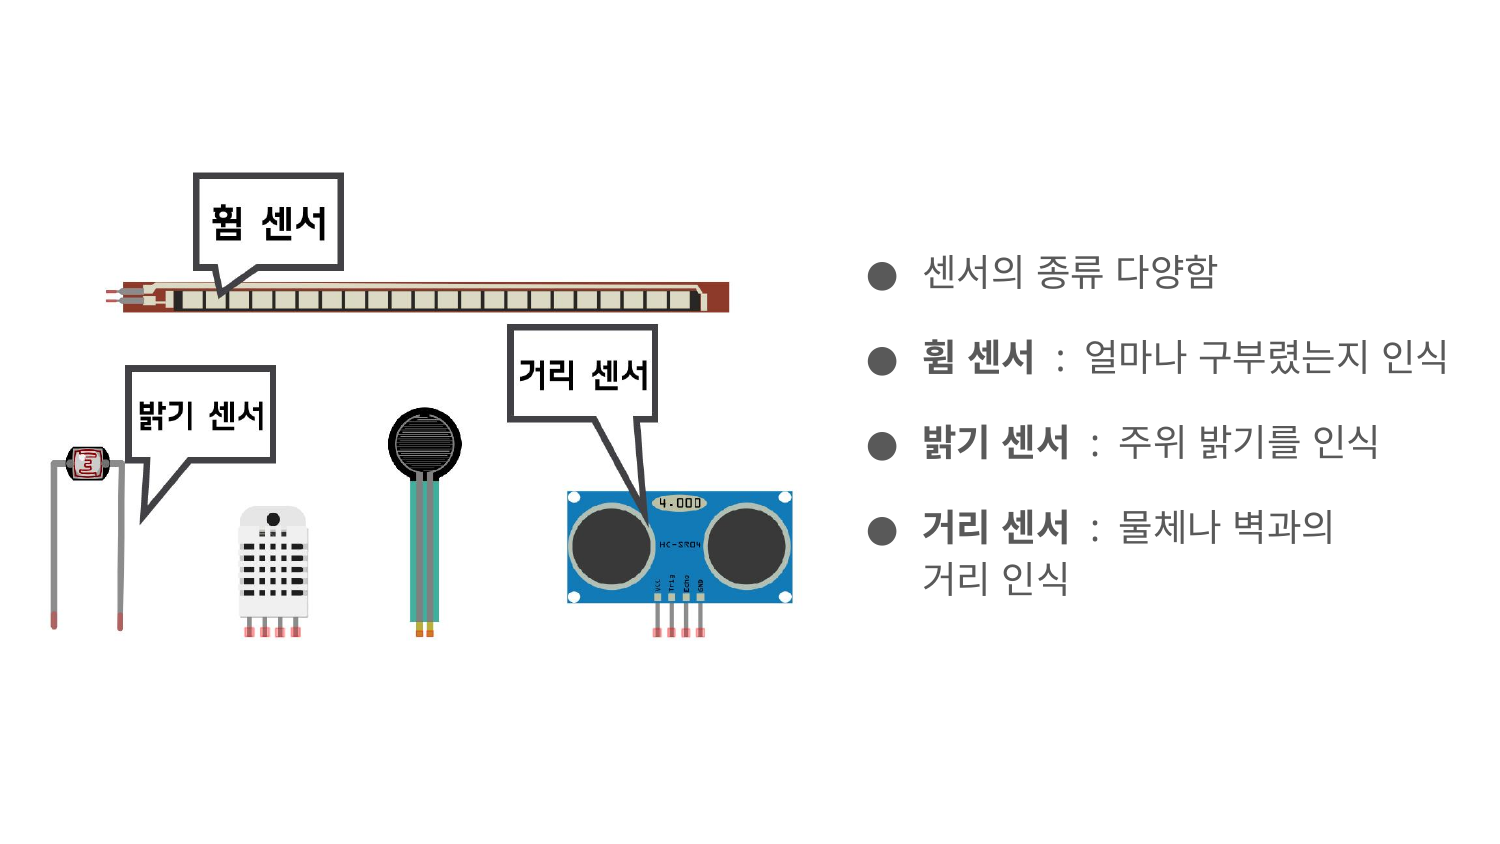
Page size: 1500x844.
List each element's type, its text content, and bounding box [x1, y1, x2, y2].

picture [0, 161, 833, 683]
list 센서의 종류 다양함 휨 센서 : 얼마나 구부렸는지 인식 밝기 센서 : 주위 밝기를 인식 거리 센서 : 물체나 벽과의 거리 인식 [832, 0, 1500, 844]
